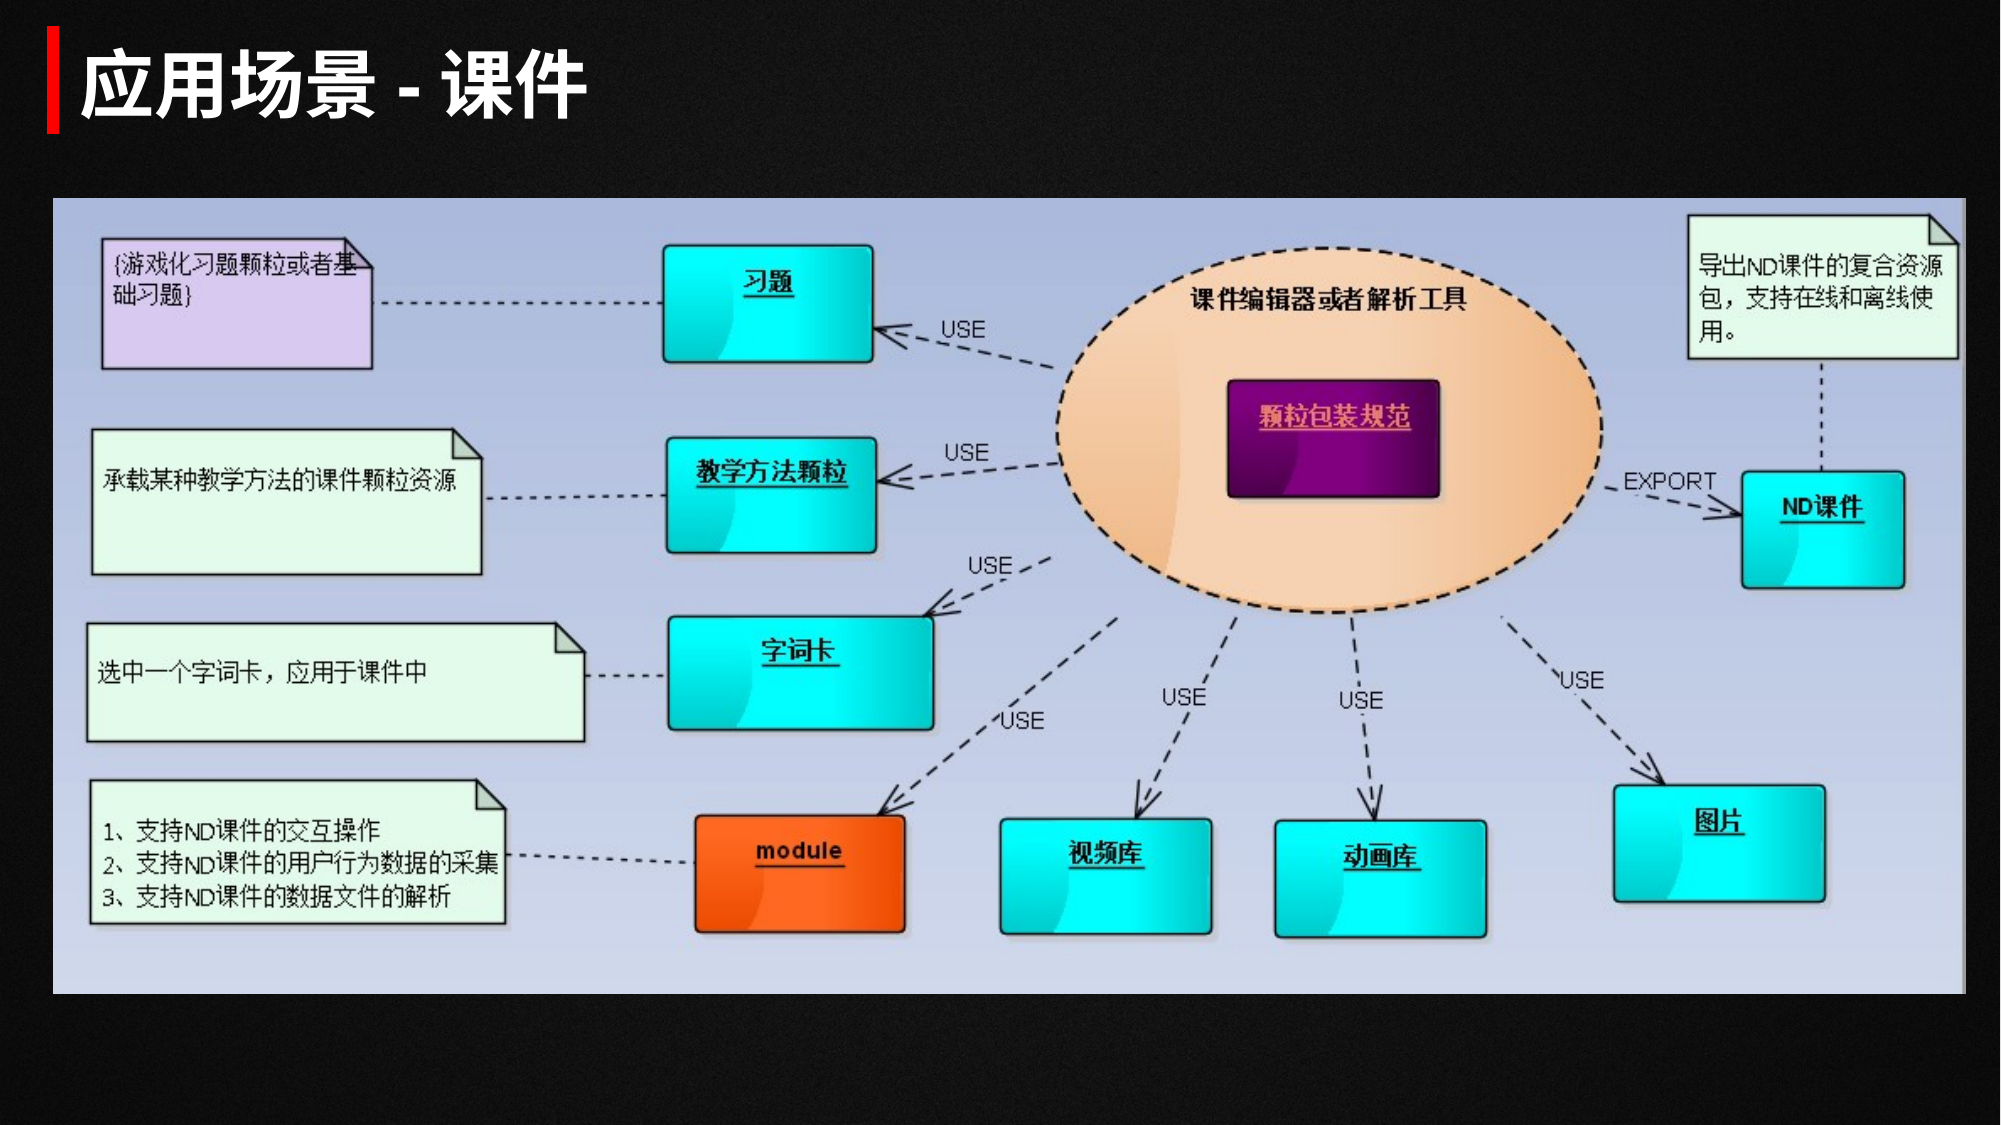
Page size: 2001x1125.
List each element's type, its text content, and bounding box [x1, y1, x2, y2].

picture [0, 0, 2001, 1125]
text_box 应用场景-课件 [64, 47, 1577, 119]
